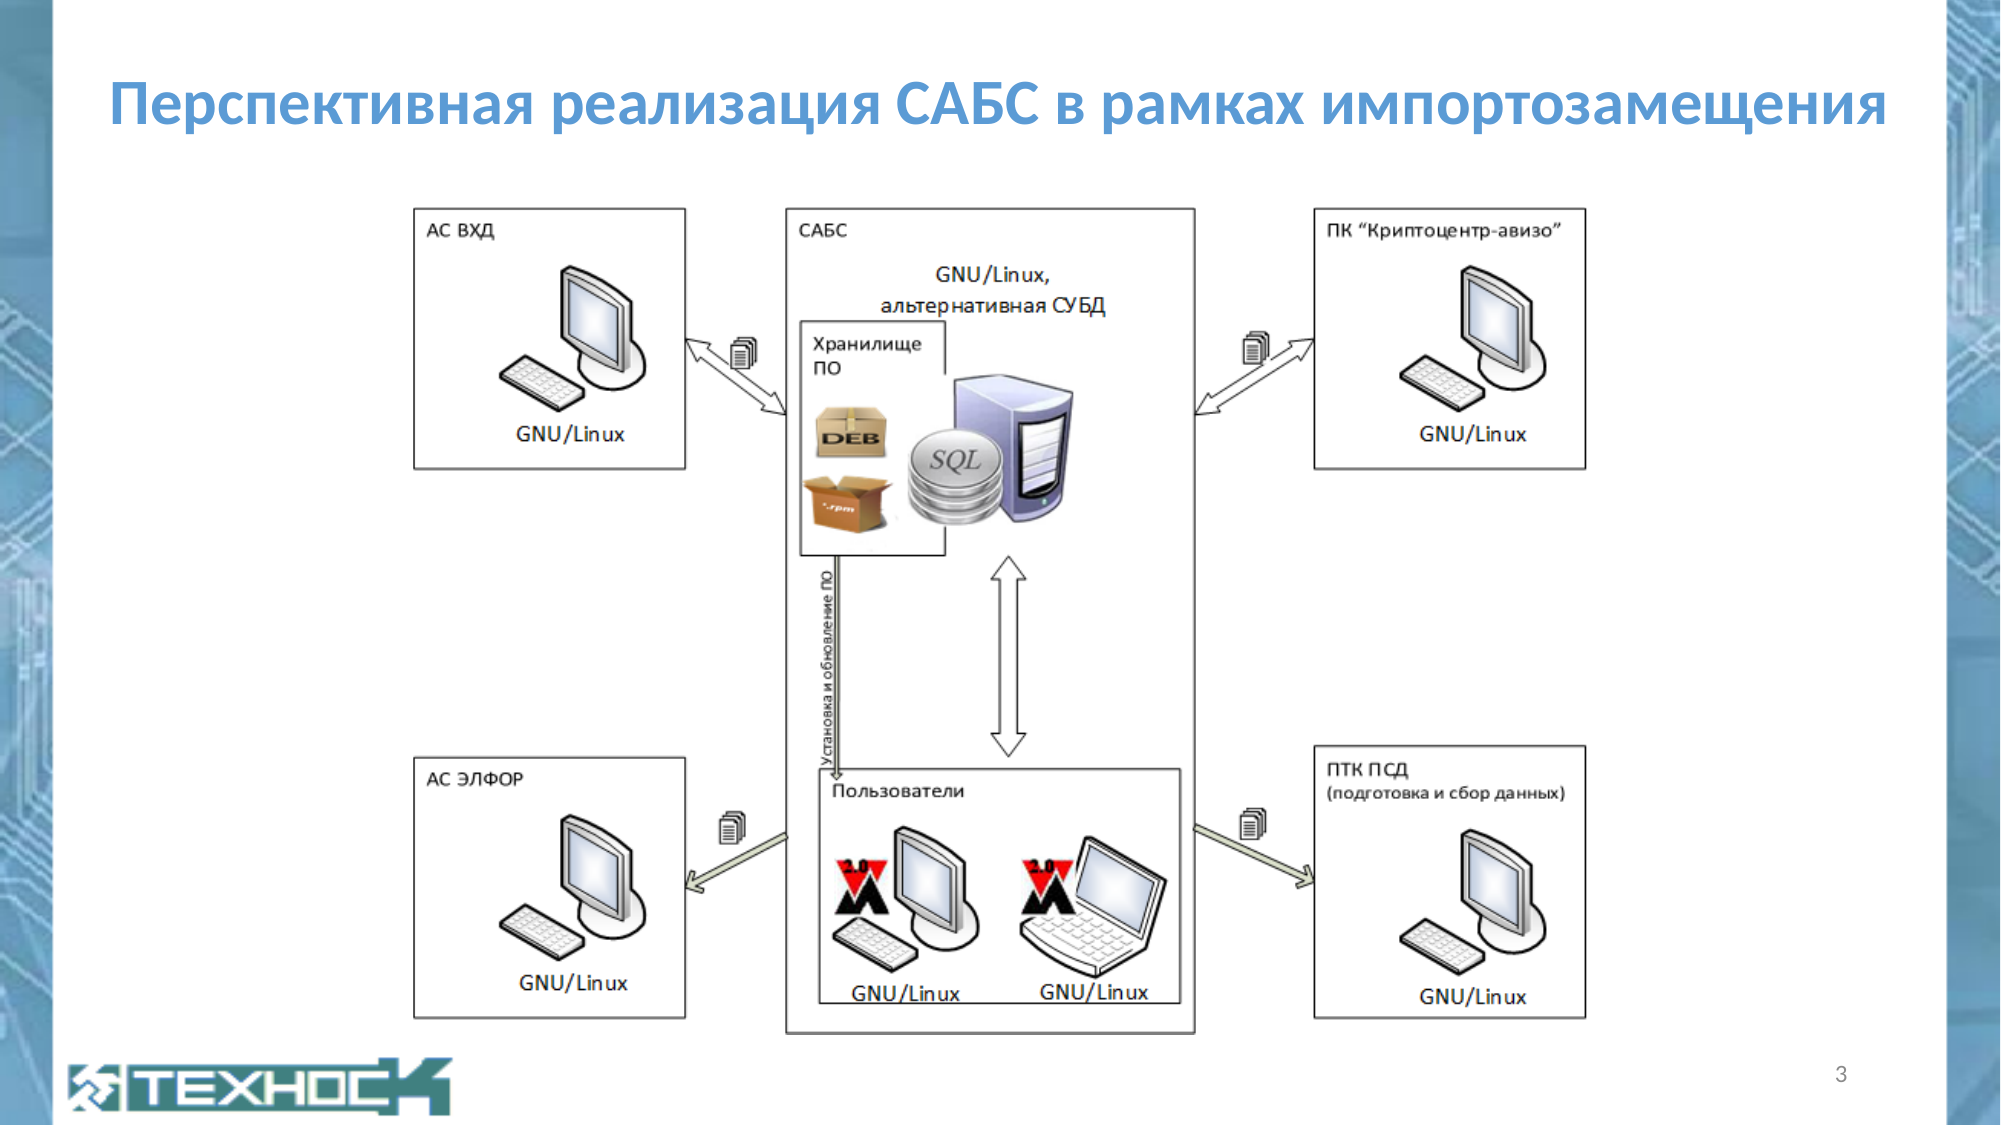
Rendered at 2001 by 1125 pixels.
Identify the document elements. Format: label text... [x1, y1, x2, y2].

slide_number 3 [1412, 1042, 1863, 1103]
picture [0, 0, 2001, 1125]
text_box Перспективная реализация САБС в рамках импортозамещения [51, 0, 1947, 208]
